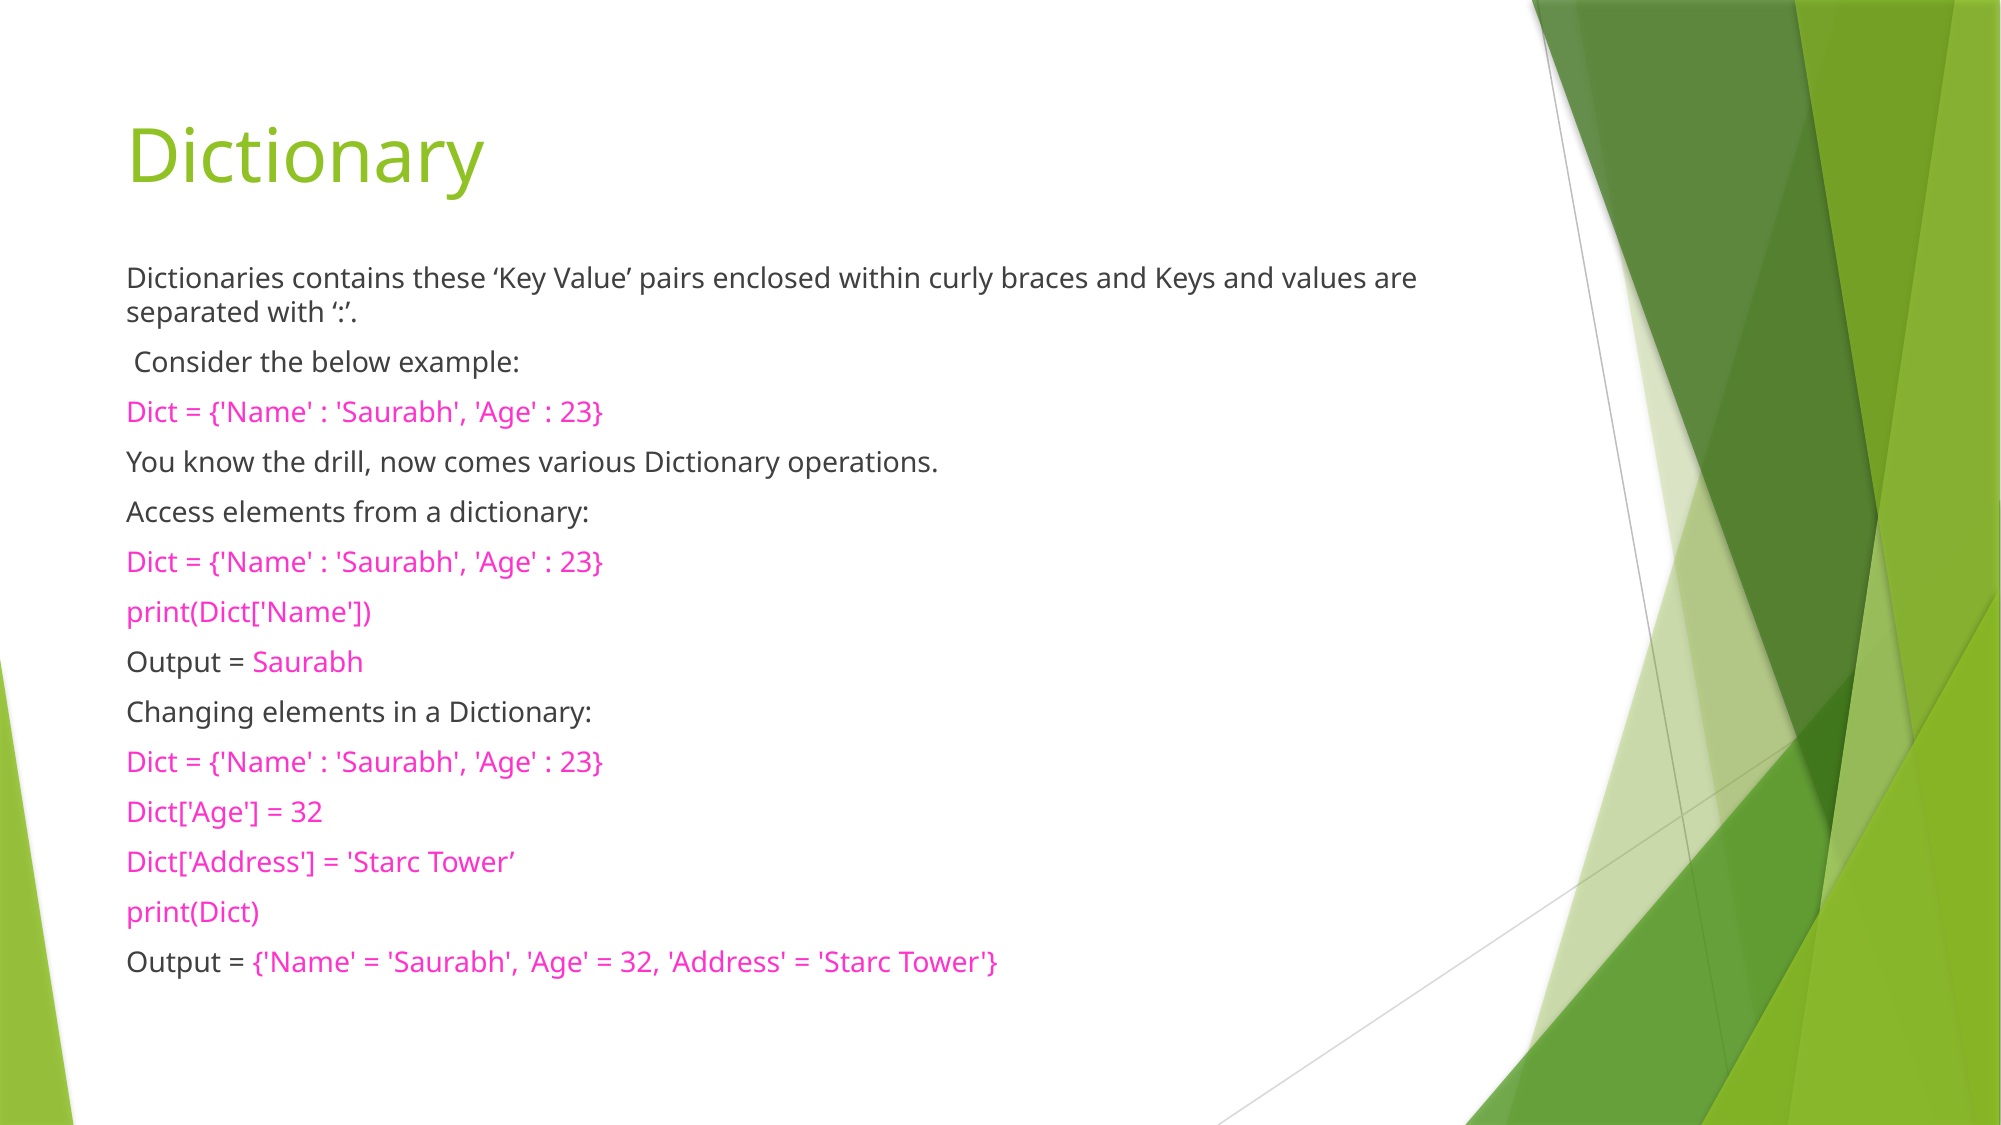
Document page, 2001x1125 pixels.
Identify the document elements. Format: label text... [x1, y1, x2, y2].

title Dictionary [111, 99, 1522, 252]
list Dictionaries contains these ‘Key Value’ pairs enclosed within curly braces and Keys and values are separated with ‘:’. Consider the below example: Dict = {'Name' : 'Saurabh', 'Age' : 23} You know the drill, now comes various Dictionary operations. Access elements from a dictionary: Dict = {'Name' : 'Saurabh', 'Age' : 23} print(Dict['Name']) Output = Saurabh Changing elements in a Dictionary: Dict = {'Name' : 'Saurabh', 'Age' : 23} Dict['Age'] = 32 Dict['Address'] = 'Starc Tower’ print(Dict) Output = {'Name' = 'Saurabh', 'Age' = 32, 'Address' = 'Starc Tower'} [111, 252, 1522, 992]
